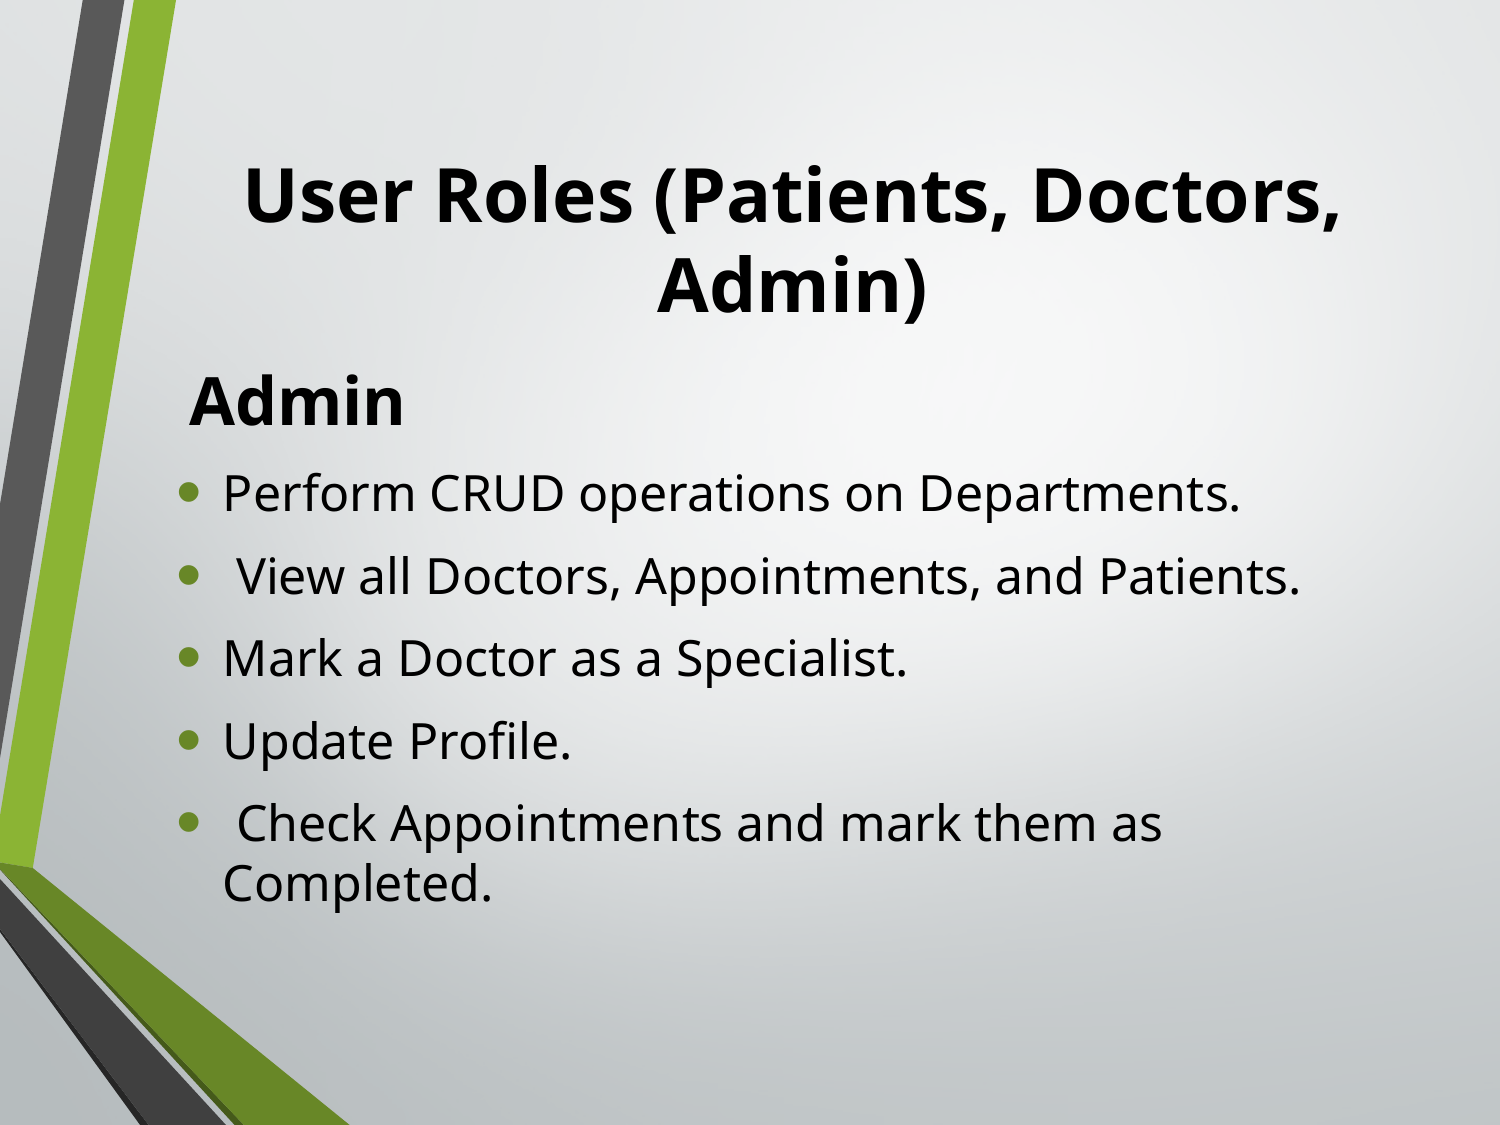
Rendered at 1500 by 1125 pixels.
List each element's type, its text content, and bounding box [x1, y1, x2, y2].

title User Roles (Patients, Doctors, Admin) [161, 75, 1425, 315]
list Admin Perform CRUD operations on Departments. View all Doctors, Appointments, and Patients. Mark a Doctor as a Specialist. Update Profile. Check Appointments and mark them as Completed. [161, 315, 1425, 956]
